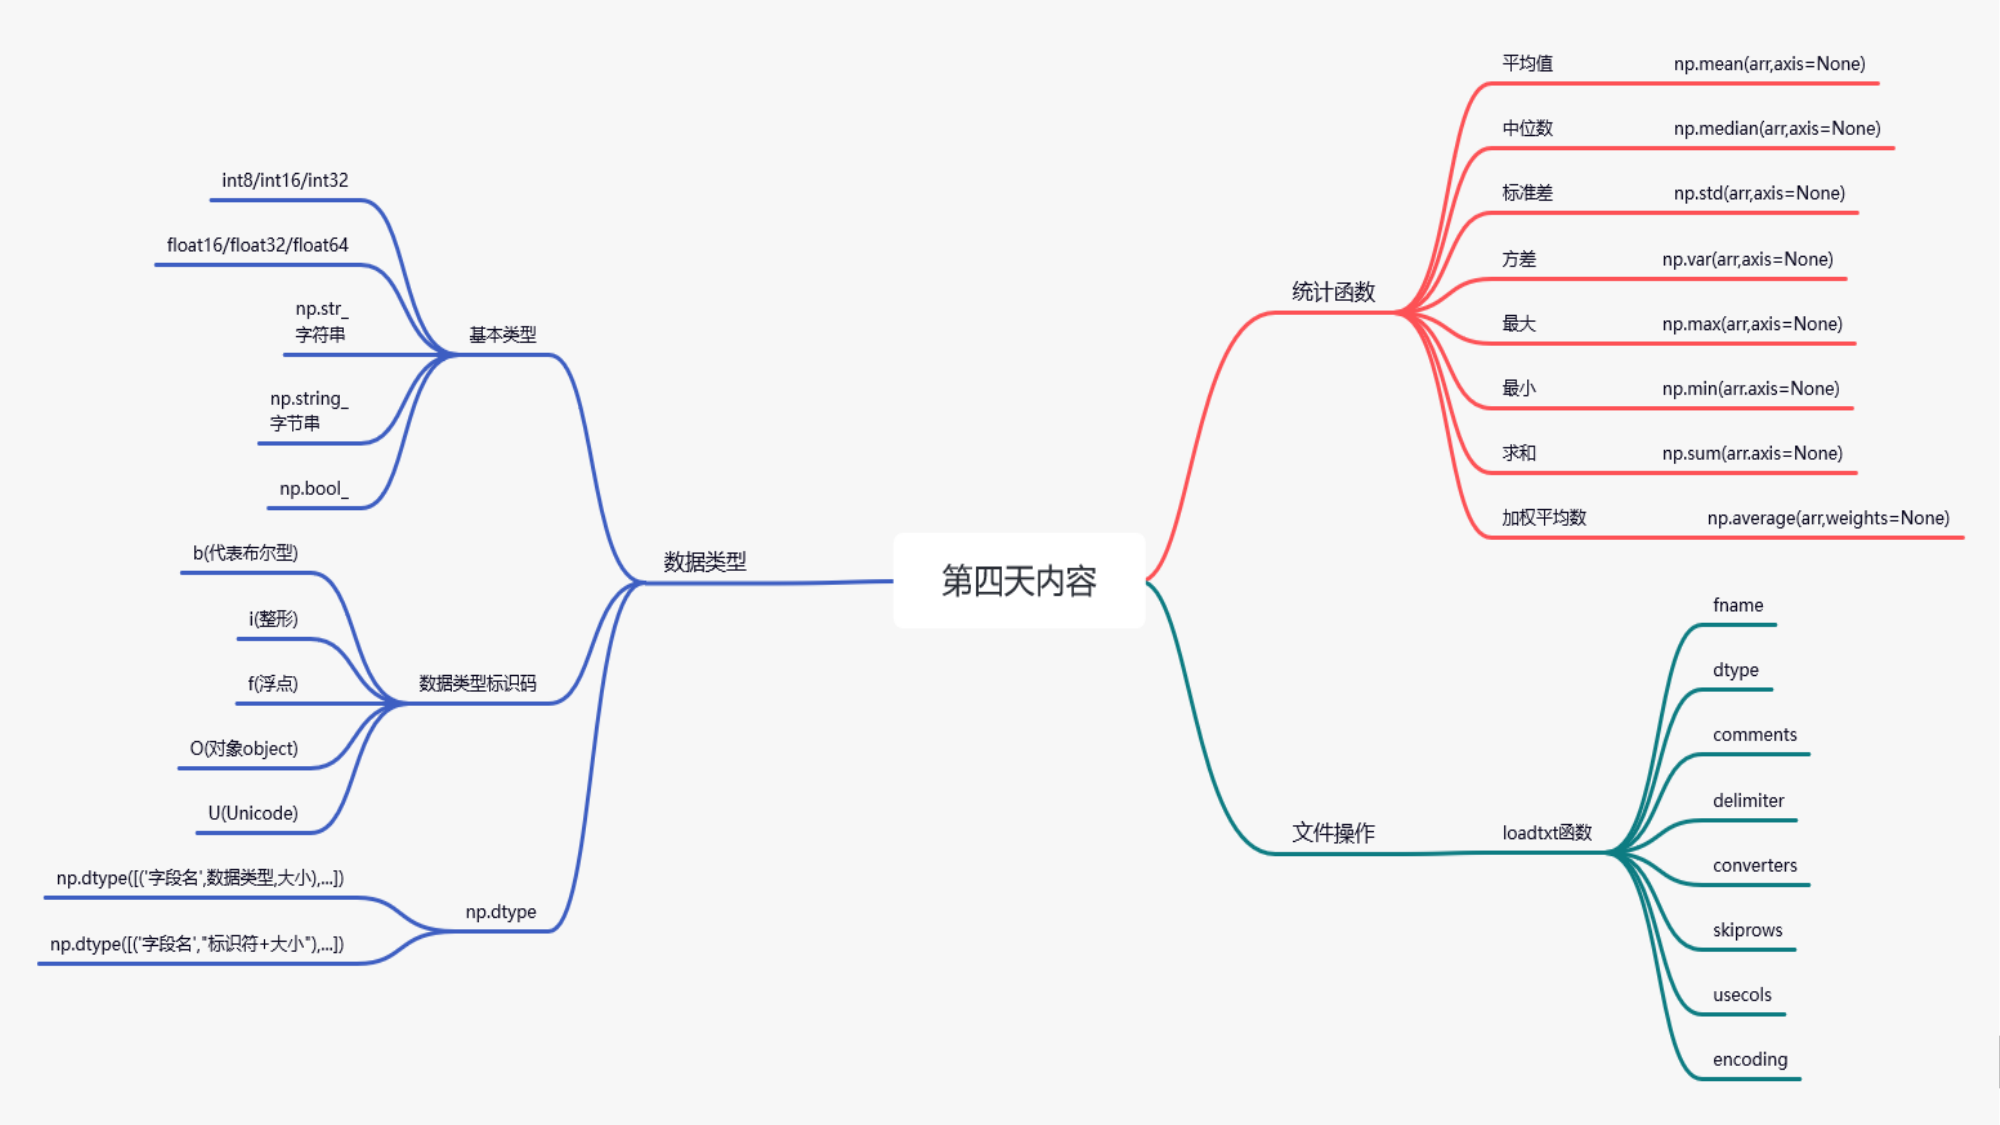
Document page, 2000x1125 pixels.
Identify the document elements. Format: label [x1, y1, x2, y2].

list [0, 0, 2000, 1125]
